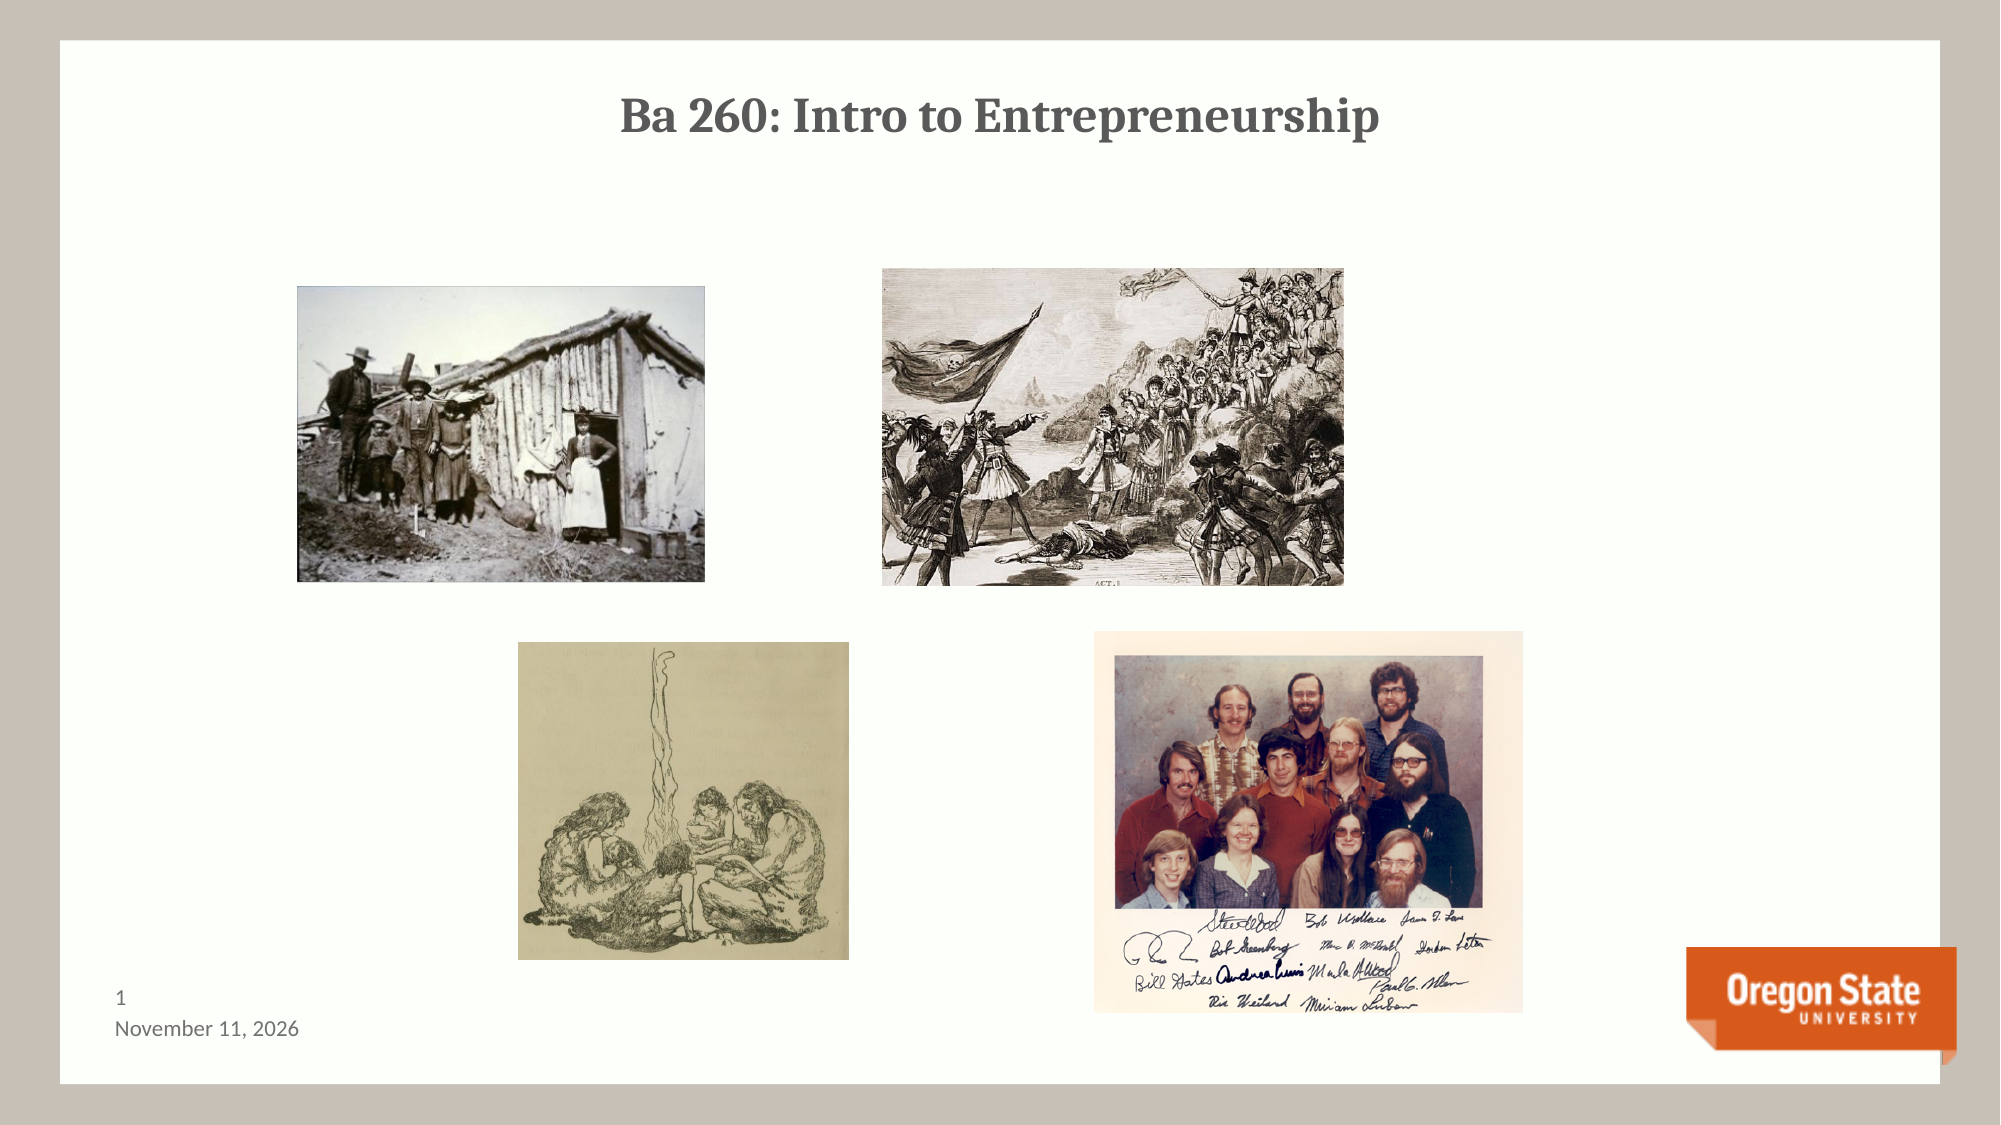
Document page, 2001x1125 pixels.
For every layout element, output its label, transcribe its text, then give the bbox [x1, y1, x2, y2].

slide_number 0 [99, 982, 180, 1013]
picture [1094, 630, 1524, 1013]
picture [517, 642, 850, 960]
picture [286, 276, 714, 590]
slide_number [99, 1012, 500, 1043]
picture [882, 268, 1344, 586]
title Ba 260: Intro to Entrepreneurship [99, 75, 1900, 188]
